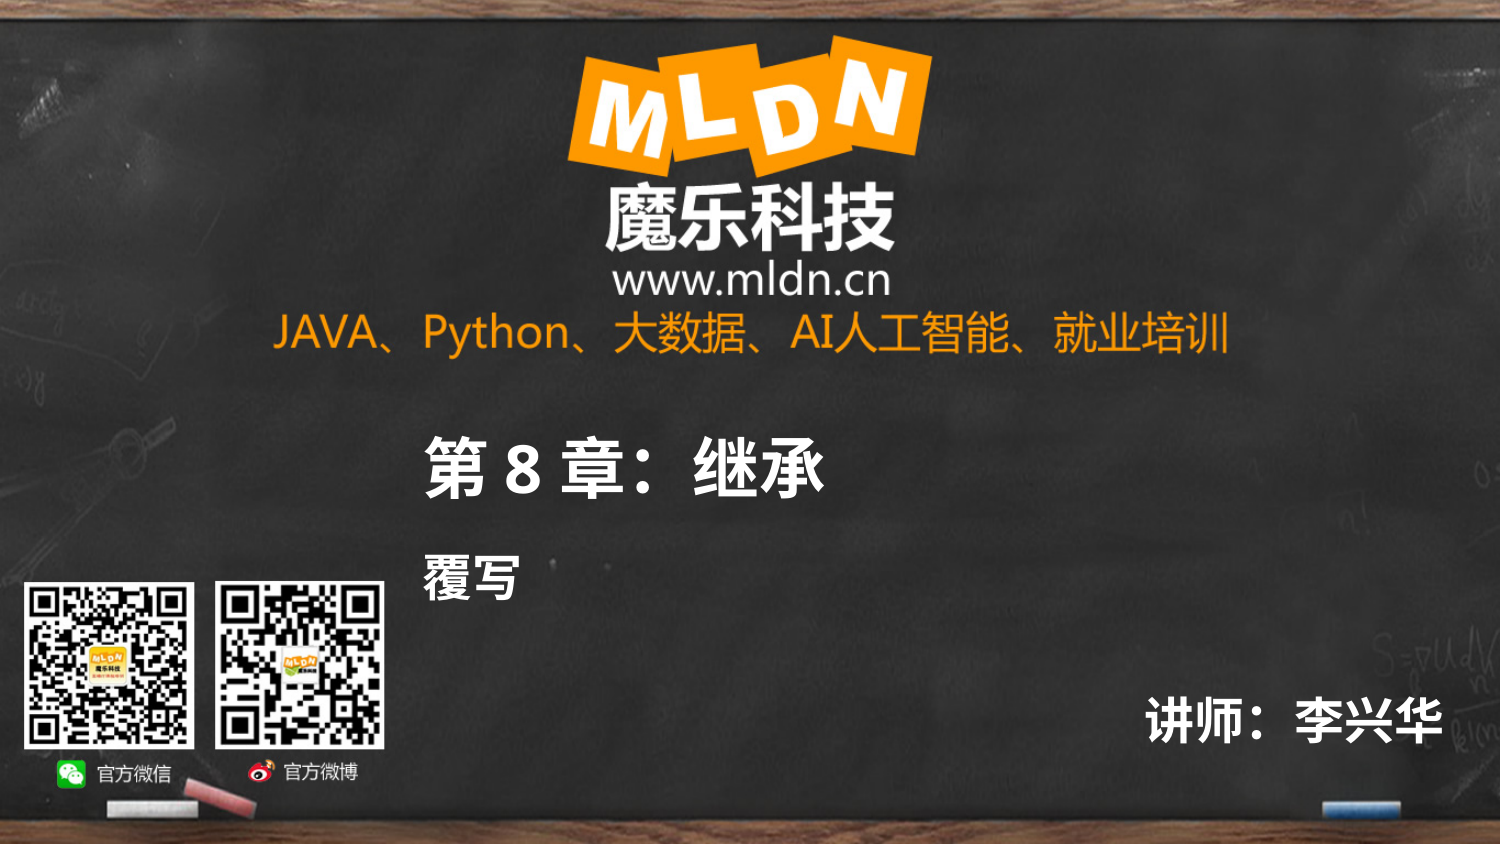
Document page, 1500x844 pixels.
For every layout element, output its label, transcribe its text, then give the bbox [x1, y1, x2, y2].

subtitle 覆写 [407, 538, 1462, 654]
picture [0, 0, 1500, 844]
title 第8章：继承 [407, 395, 1462, 538]
